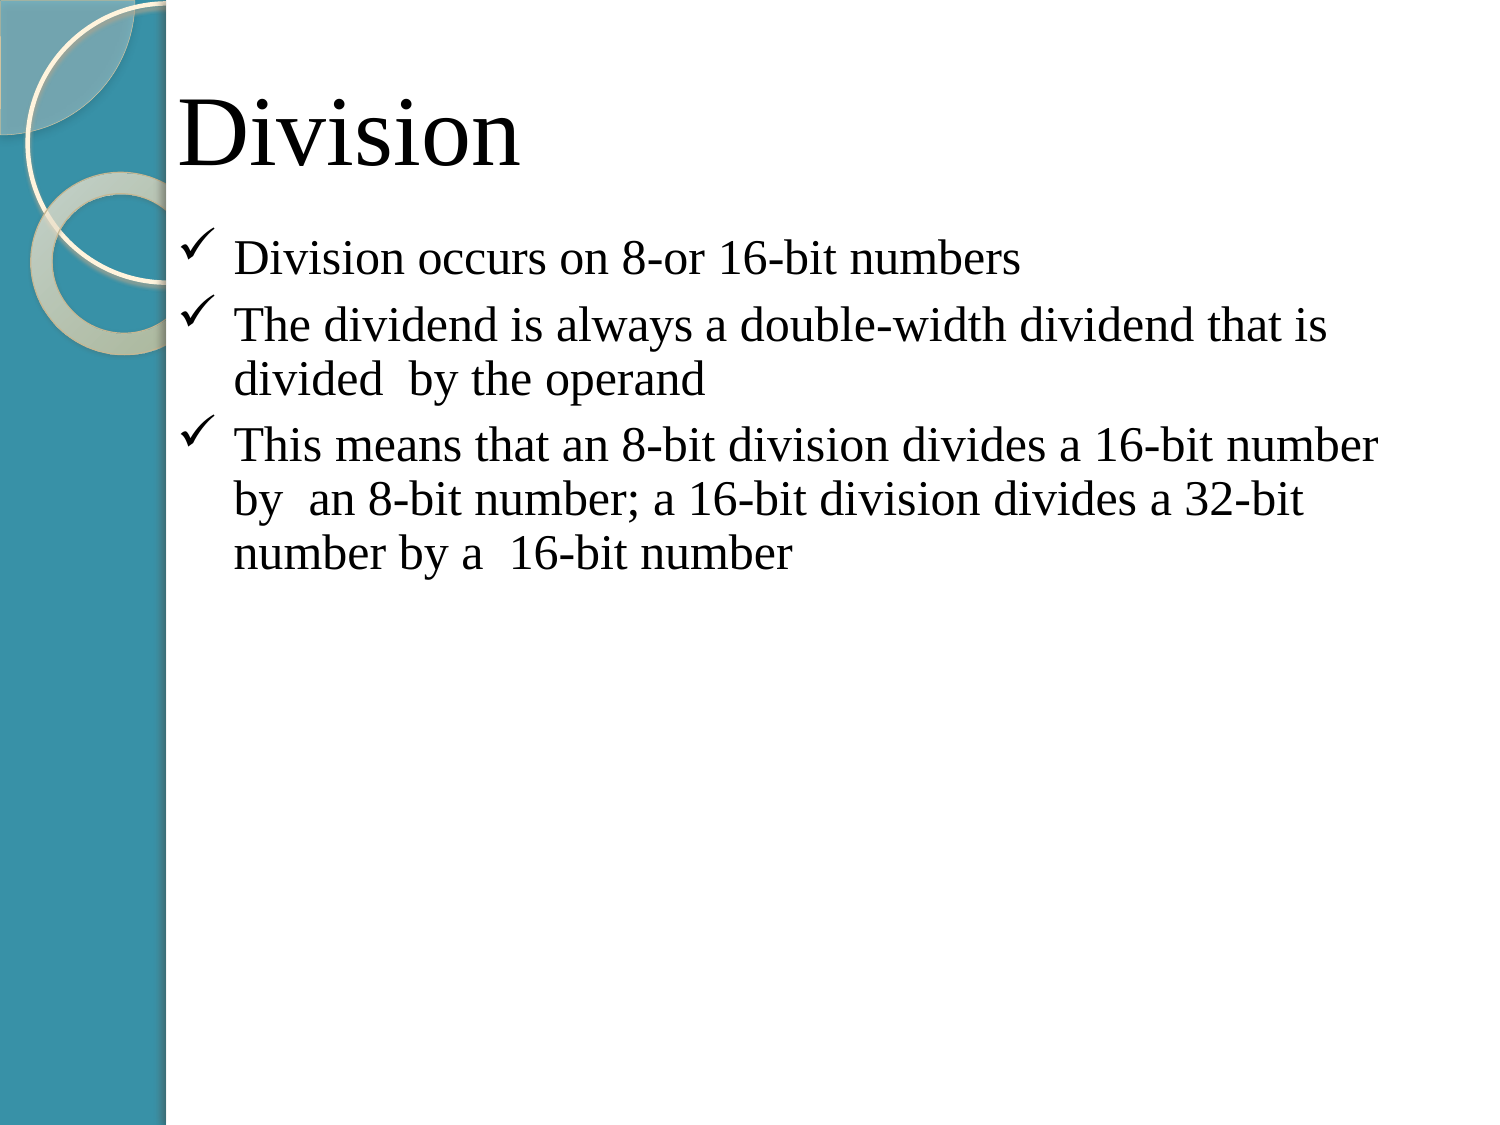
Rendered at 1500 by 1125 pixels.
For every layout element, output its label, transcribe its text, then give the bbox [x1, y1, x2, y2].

text_box Division occurs on 8-or 16-bit numbers The dividend is always a double-width dividend that is divided by the operand This means that an 8-bit division divides a 16-bit number by an 8-bit number; a 16-bit division divides a 32-bit number by a 16-bit number [174, 216, 1407, 580]
title Division [174, 29, 563, 216]
